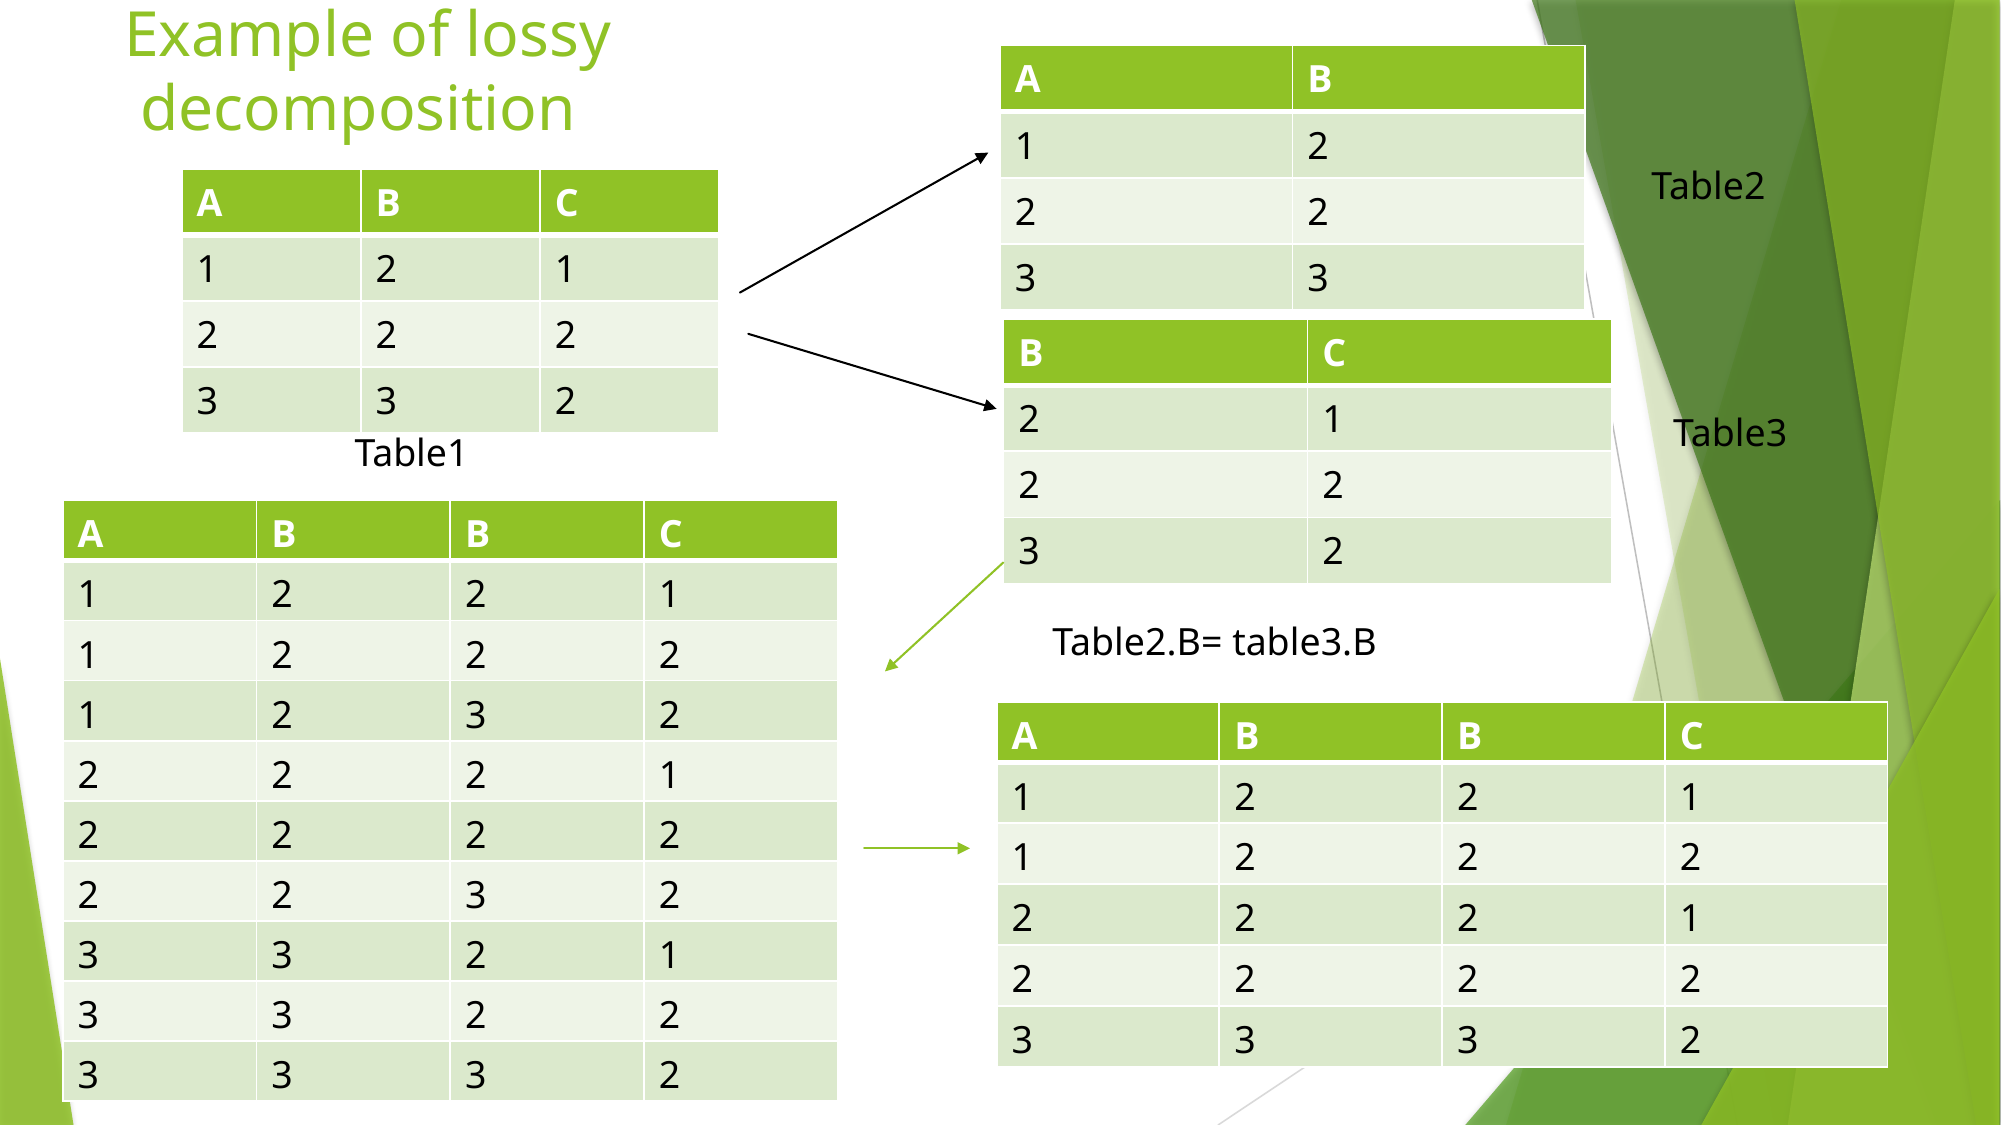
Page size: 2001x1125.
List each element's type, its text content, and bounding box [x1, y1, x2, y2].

table_header A [183, 170, 360, 232]
table_header B [1293, 46, 1584, 109]
table_cell 2 [451, 802, 643, 860]
table_cell 1 [1001, 114, 1292, 177]
table_cell 1 [645, 742, 837, 800]
table_cell 2 [1666, 1007, 1887, 1066]
table_cell 2 [1220, 885, 1441, 944]
table_cell 3 [183, 368, 360, 432]
table_cell 2 [1666, 946, 1887, 1005]
table_header A [64, 501, 256, 558]
table_cell 2 [451, 621, 643, 680]
table_cell 2 [64, 742, 256, 800]
table_cell 3 [998, 1007, 1218, 1066]
text_box Table2 [1636, 154, 1889, 215]
table_cell 3 [257, 982, 449, 1040]
table_cell 2 [362, 302, 539, 366]
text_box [884, 561, 1004, 672]
table_cell 2 [257, 802, 449, 860]
table_cell 2 [257, 742, 449, 800]
table_cell 1 [541, 238, 718, 300]
table_cell 3 [64, 982, 256, 1040]
table_cell 2 [257, 681, 449, 740]
table_cell 2 [645, 982, 837, 1040]
table_cell 2 [1293, 114, 1584, 177]
table_cell 2 [183, 302, 360, 366]
table_header B [451, 501, 643, 558]
table_header B [1004, 320, 1307, 383]
table_cell 1 [64, 681, 256, 740]
table_cell 1 [645, 563, 837, 620]
table_cell 2 [645, 621, 837, 680]
table_cell 2 [64, 802, 256, 860]
table_cell 1 [998, 824, 1218, 883]
table_cell 3 [1443, 1007, 1664, 1066]
table_cell 2 [64, 862, 256, 920]
table_cell 2 [541, 302, 718, 366]
table_cell 3 [1004, 518, 1307, 583]
table_cell 2 [1308, 518, 1611, 583]
table_header C [541, 170, 718, 232]
table_header C [1666, 703, 1887, 760]
table_cell 2 [998, 885, 1218, 944]
table_cell 2 [451, 563, 643, 620]
table_cell 2 [1666, 824, 1887, 883]
table_cell 2 [645, 802, 837, 860]
table_cell 2 [998, 946, 1218, 1005]
table_cell 1 [1666, 885, 1887, 944]
table_cell 2 [1443, 765, 1664, 822]
table_cell 2 [645, 862, 837, 920]
table_cell 2 [1004, 388, 1307, 450]
table_cell 3 [1220, 1007, 1441, 1066]
table_cell 2 [1443, 946, 1664, 1005]
table_cell 3 [451, 862, 643, 920]
table_header C [1308, 320, 1611, 383]
table_cell 1 [183, 238, 360, 300]
table_cell 3 [64, 922, 256, 980]
text_box Table3 [1658, 401, 1889, 462]
table_cell 2 [1443, 824, 1664, 883]
table_cell 3 [362, 368, 539, 421]
table_cell 2 [645, 1042, 837, 1100]
table_header B [362, 170, 539, 232]
text_box Table2.B= table3.B [1037, 610, 1647, 671]
table_cell 3 [64, 1042, 256, 1100]
table_cell 3 [1001, 245, 1292, 309]
table_header B [1443, 703, 1664, 760]
table_cell 2 [257, 862, 449, 920]
table_cell 2 [362, 238, 539, 300]
table_cell 2 [1004, 452, 1307, 517]
table_cell 1 [64, 563, 256, 620]
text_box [739, 152, 989, 294]
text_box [747, 333, 998, 410]
table_cell 3 [1293, 245, 1584, 309]
table_header C [645, 501, 837, 558]
table_cell 2 [1220, 765, 1441, 822]
table_cell 1 [1666, 765, 1887, 822]
table_header B [257, 501, 449, 558]
table_cell 1 [64, 621, 256, 680]
table_cell 2 [451, 922, 643, 980]
table_header A [1001, 46, 1292, 109]
table_cell 2 [451, 742, 643, 800]
table_cell 2 [541, 368, 718, 432]
table_cell 2 [1001, 179, 1292, 243]
table_cell 2 [1293, 179, 1584, 243]
table_cell 2 [1220, 824, 1441, 883]
table_cell 1 [1308, 388, 1611, 450]
table_cell 2 [1443, 885, 1664, 944]
table_cell 1 [645, 922, 837, 980]
table_cell 2 [257, 563, 449, 620]
table_cell 2 [645, 681, 837, 740]
text_box Table1 [339, 421, 625, 482]
table_cell 2 [257, 621, 449, 680]
table_cell 3 [451, 1042, 643, 1100]
table_cell 2 [451, 982, 643, 1040]
table_header A [998, 703, 1218, 760]
table_cell 3 [257, 1042, 449, 1100]
table_cell 1 [998, 765, 1218, 822]
table_cell 3 [257, 922, 449, 980]
table_header B [1220, 703, 1441, 760]
table_cell 2 [1220, 946, 1441, 1005]
title Example of lossy decomposition [109, 0, 1520, 152]
table_cell 2 [1308, 452, 1611, 517]
table_cell 3 [451, 681, 643, 740]
